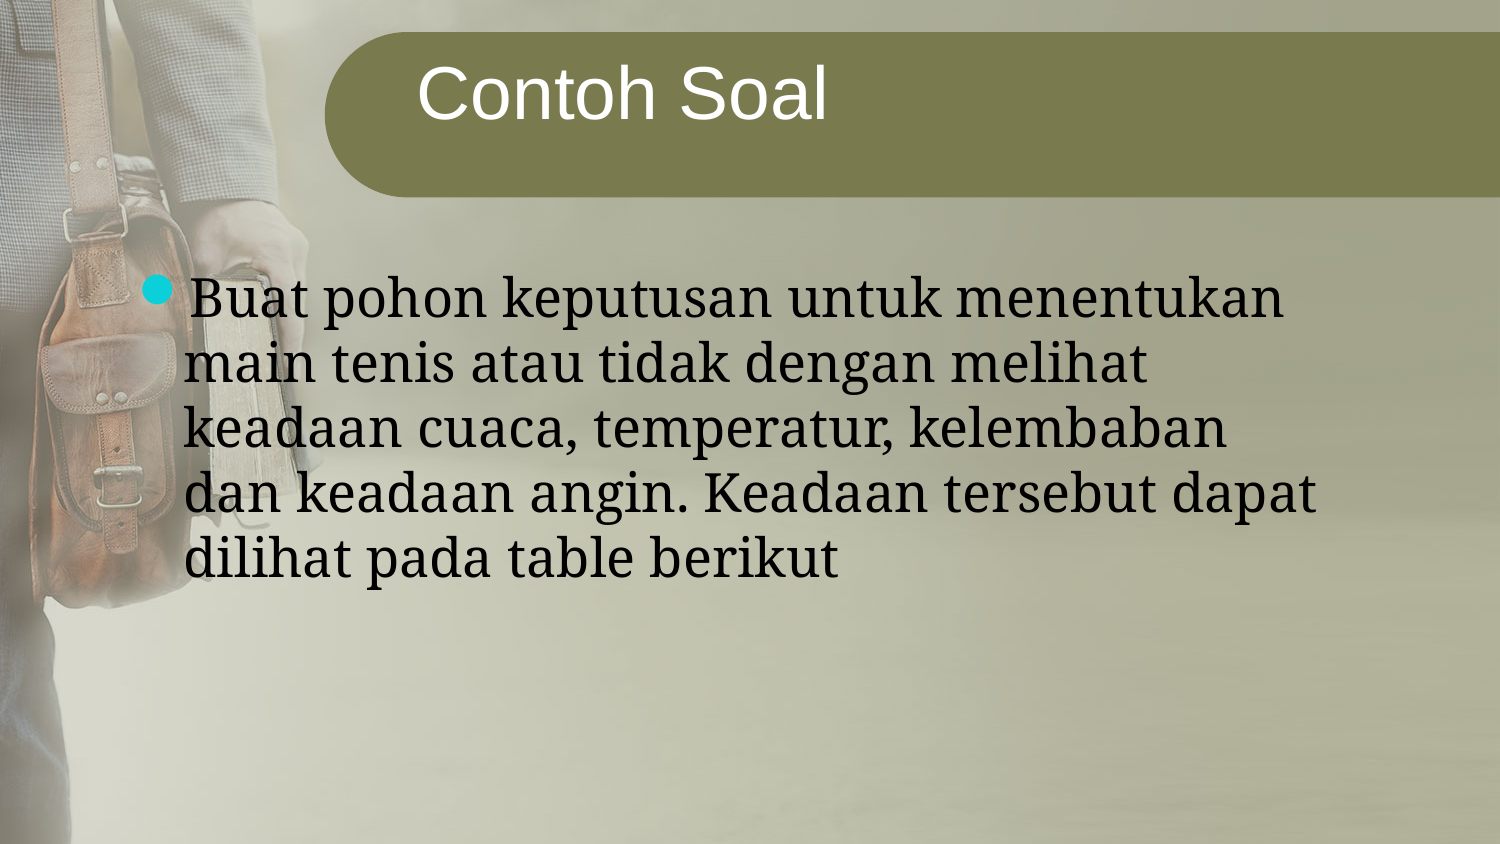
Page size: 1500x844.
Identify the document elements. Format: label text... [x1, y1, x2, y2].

list Contoh Soal [401, 42, 1500, 137]
picture [0, 0, 1500, 844]
text_box Buat pohon keputusan untuk menentukan main tenis atau tidak dengan melihat keadaan cuaca, temperatur, kelembaban dan keadaan angin. Keadaan tersebut dapat dilihat pada table berikut [123, 256, 1376, 596]
text_box [41, 209, 1427, 824]
